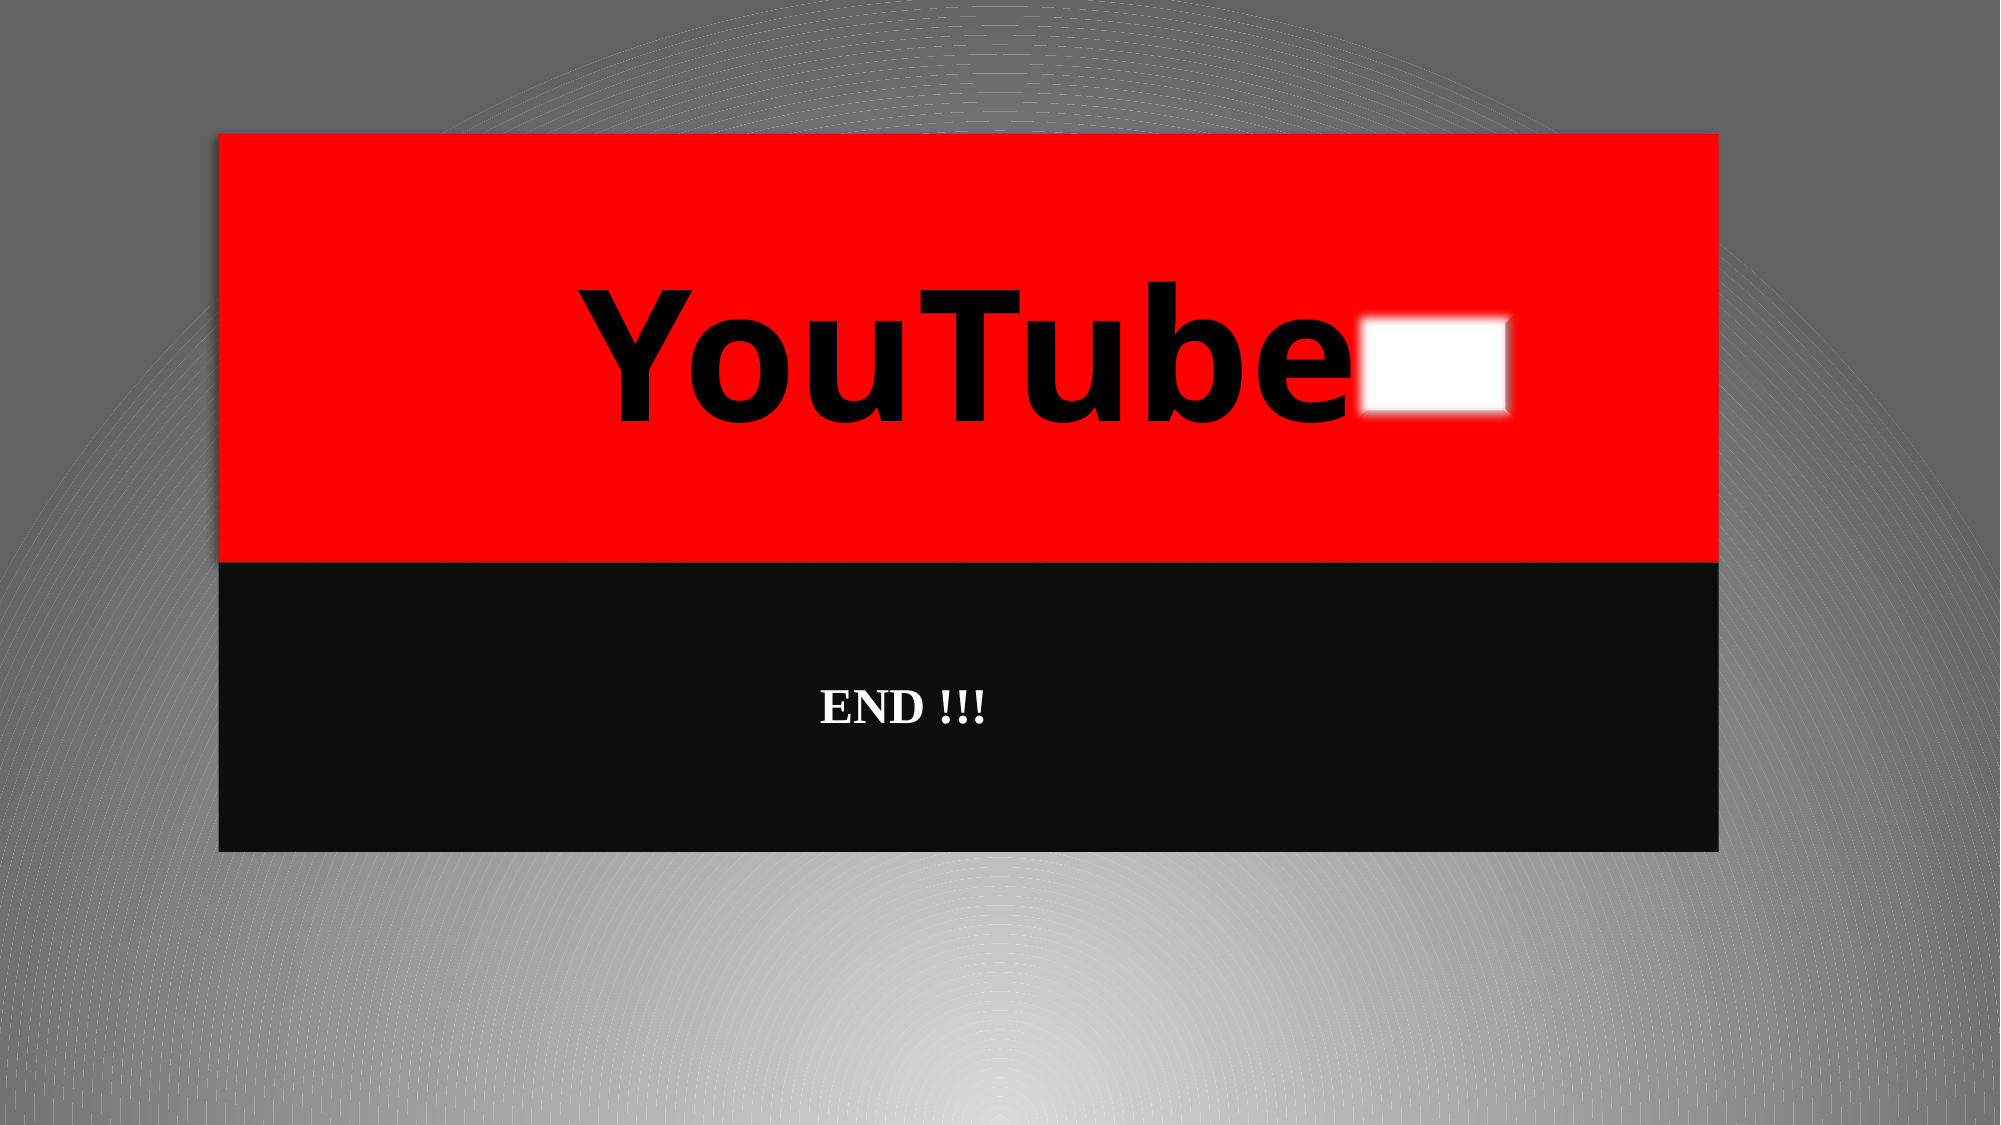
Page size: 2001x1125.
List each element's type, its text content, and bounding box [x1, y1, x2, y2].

text_box [1365, 322, 1505, 410]
subtitle END !!! 👋👋👋 [218, 562, 1719, 852]
title YouTube [218, 133, 1719, 562]
